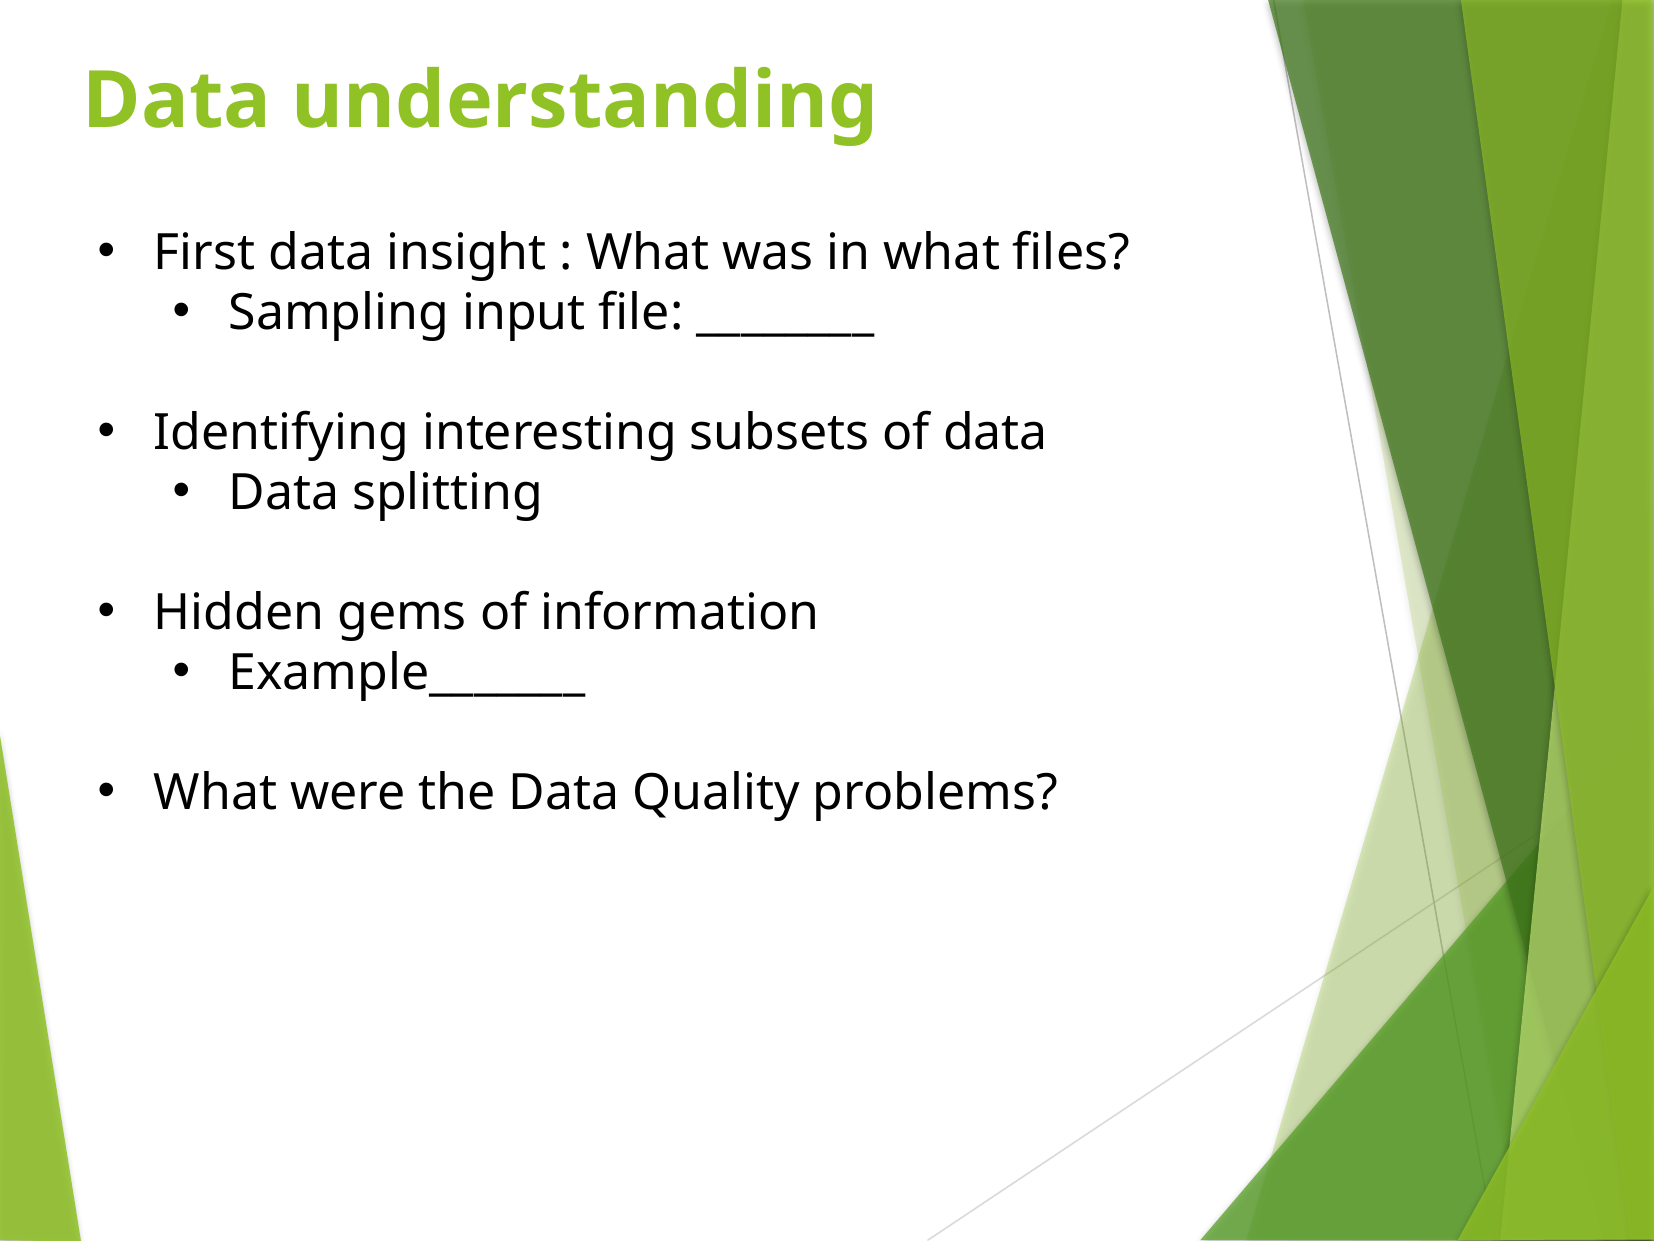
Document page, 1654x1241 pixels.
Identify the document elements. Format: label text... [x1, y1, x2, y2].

text_box [82, 887, 1571, 1015]
text_box First data insight : What was in what files? Sampling input file: ________ Identifying interesting subsets of data Data splitting Hidden gems of information Example_______ What were the Data Quality problems? [82, 212, 1606, 887]
text_box Data understanding [82, 36, 1264, 155]
